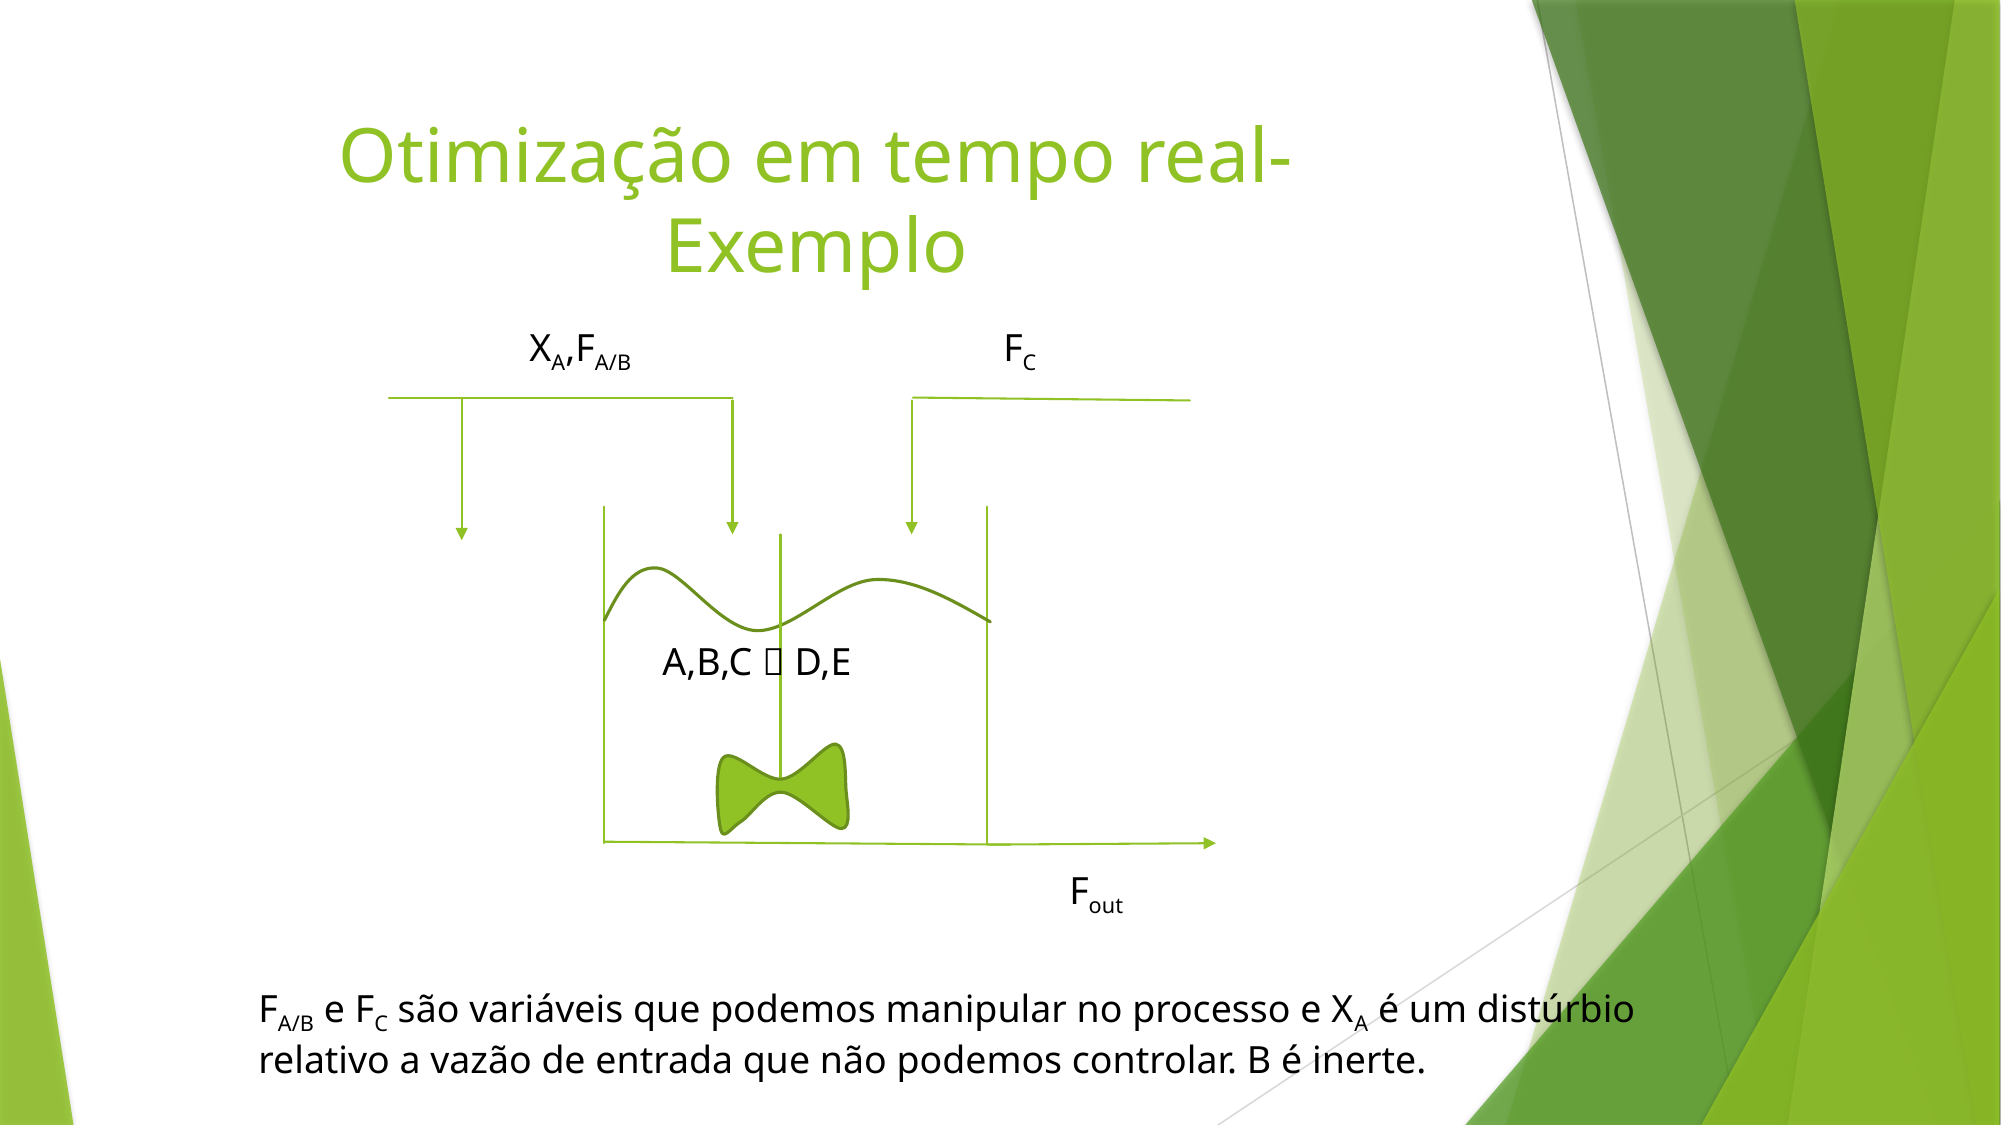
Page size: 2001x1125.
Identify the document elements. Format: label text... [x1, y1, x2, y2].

text_box [610, 566, 775, 630]
text_box [786, 577, 982, 625]
text_box A,B,C  D,E [647, 630, 775, 691]
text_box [603, 841, 982, 846]
text_box FC [988, 316, 1052, 383]
text_box FA/B e FC são variáveis que podemos manipular no processo e XA é um distúrbio relativo a vazão de entrada que não podemos controlar. B é inerte. [243, 977, 1661, 1088]
text_box A,B,C  D,E [786, 630, 867, 691]
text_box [912, 397, 1191, 401]
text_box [986, 842, 1217, 846]
text_box [715, 742, 850, 836]
title Otimização em tempo real- Exemplo [111, 99, 1522, 317]
text_box Fout [1054, 859, 1139, 926]
text_box XA,FA/B [514, 316, 647, 383]
